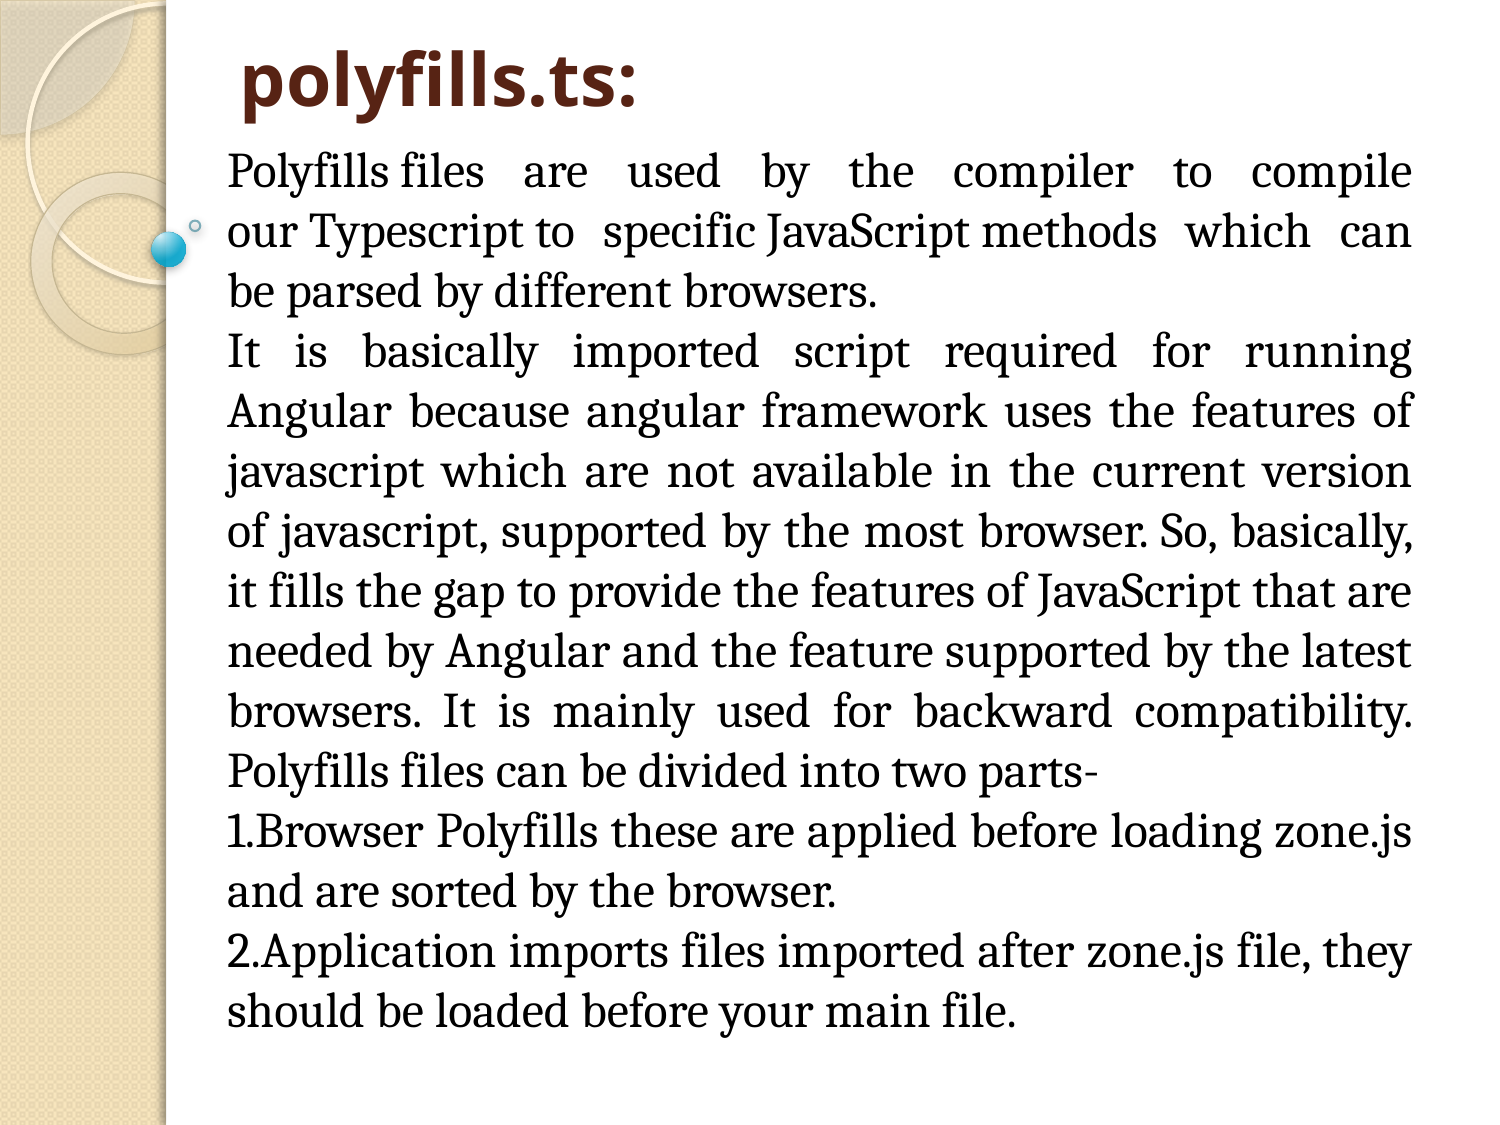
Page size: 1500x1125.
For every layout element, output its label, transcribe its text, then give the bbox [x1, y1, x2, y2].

text_box Polyfills files are used by the compiler to compile our Typescript to specific JavaScript methods which can be parsed by different browsers. It is basically imported script required for running Angular because angular framework uses the features of javascript which are not available in the current version of javascript, supported by the most browser. So, basically, it fills the gap to provide the features of JavaScript that are needed by Angular and the feature supported by the latest browsers. It is mainly used for backward compatibility. Polyfills files can be divided into two parts- 1.Browser Polyfills these are applied before loading zone.js and are sorted by the browser. 2.Application imports files imported after zone.js file, they should be loaded before your main file. [212, 137, 1428, 1100]
title polyfills.ts: [225, 24, 1440, 129]
text_box [199, 125, 1415, 1000]
